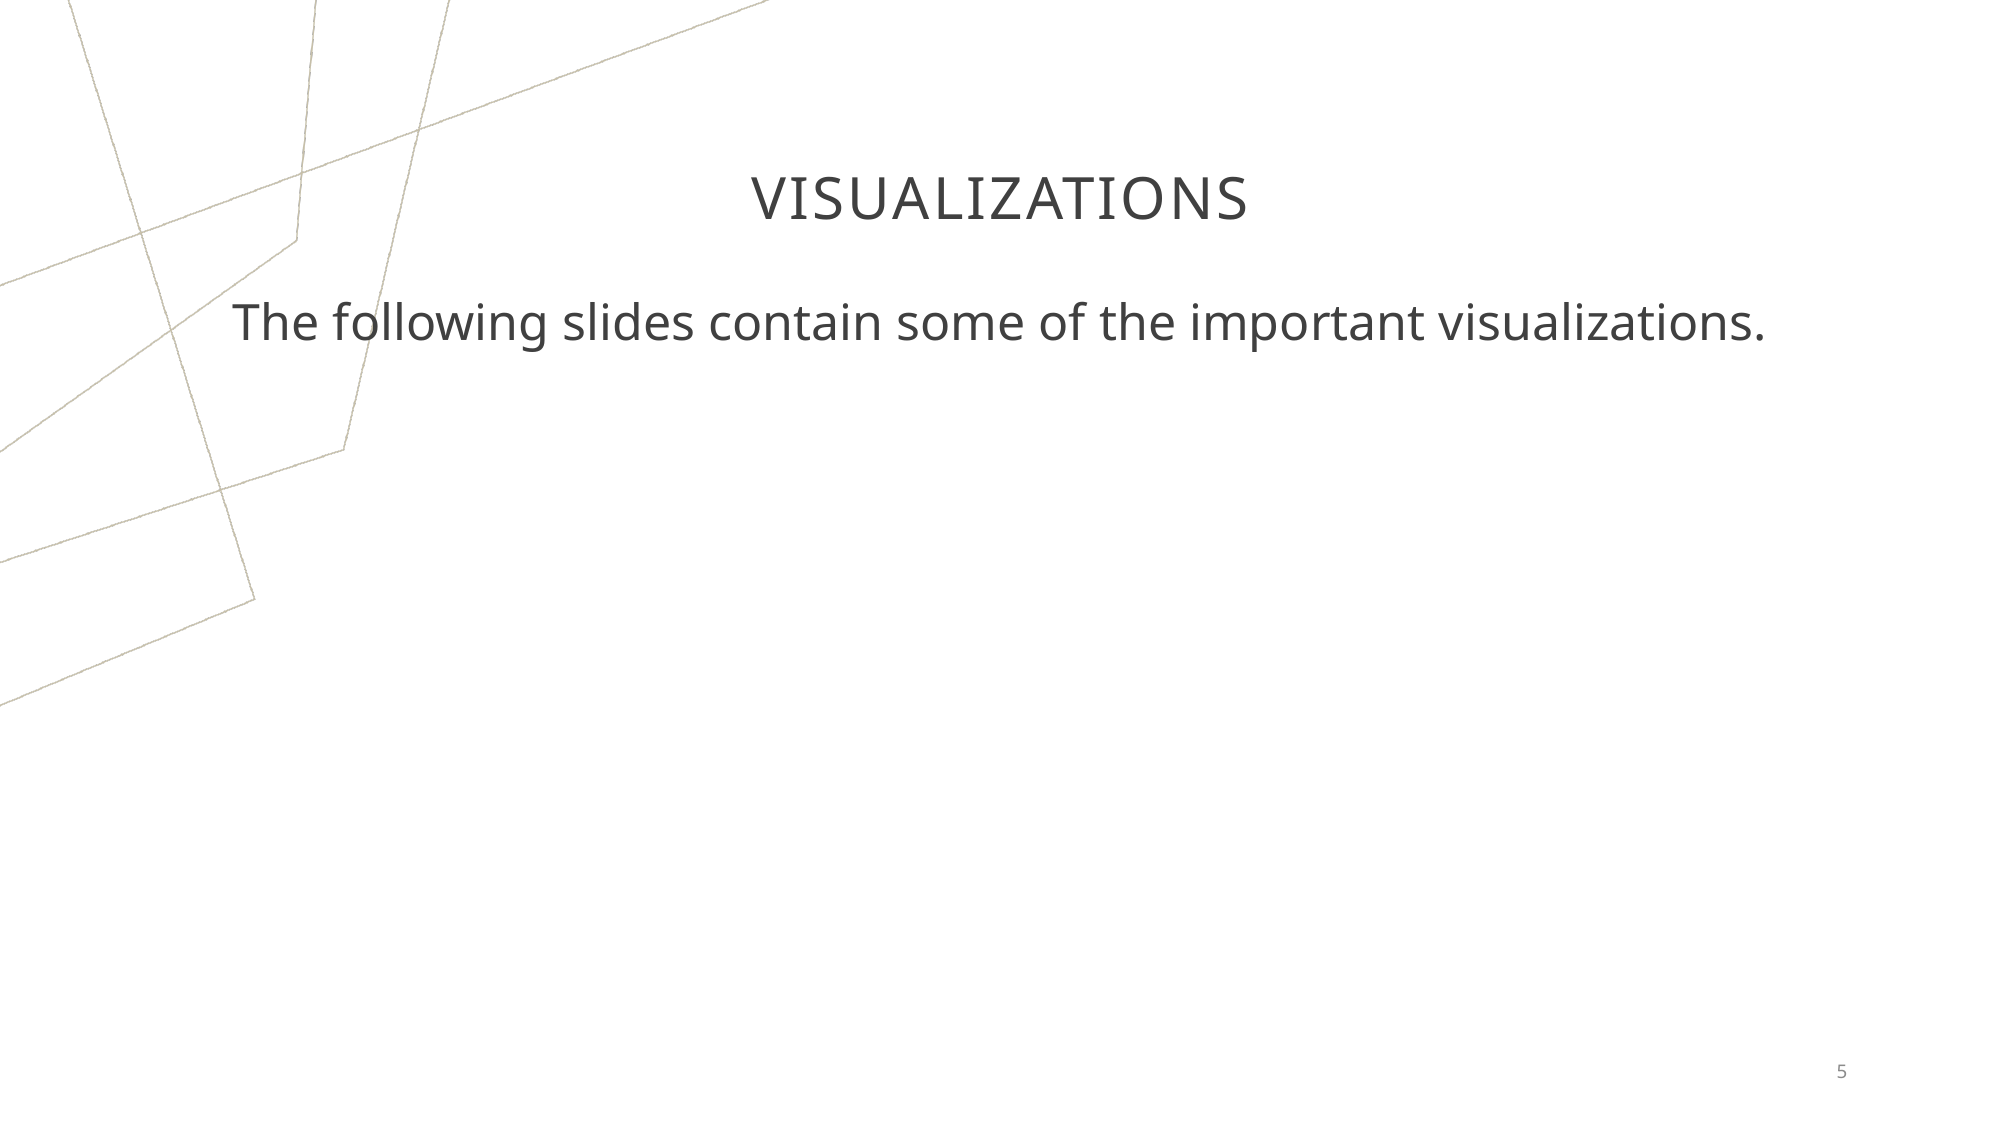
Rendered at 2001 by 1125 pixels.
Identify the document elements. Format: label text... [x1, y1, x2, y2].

slide_number 5 [1755, 1042, 1863, 1103]
title Visualizations [138, 22, 1863, 240]
picture [0, 0, 803, 720]
list The following slides contain some of the important visualizations. [138, 283, 1863, 856]
